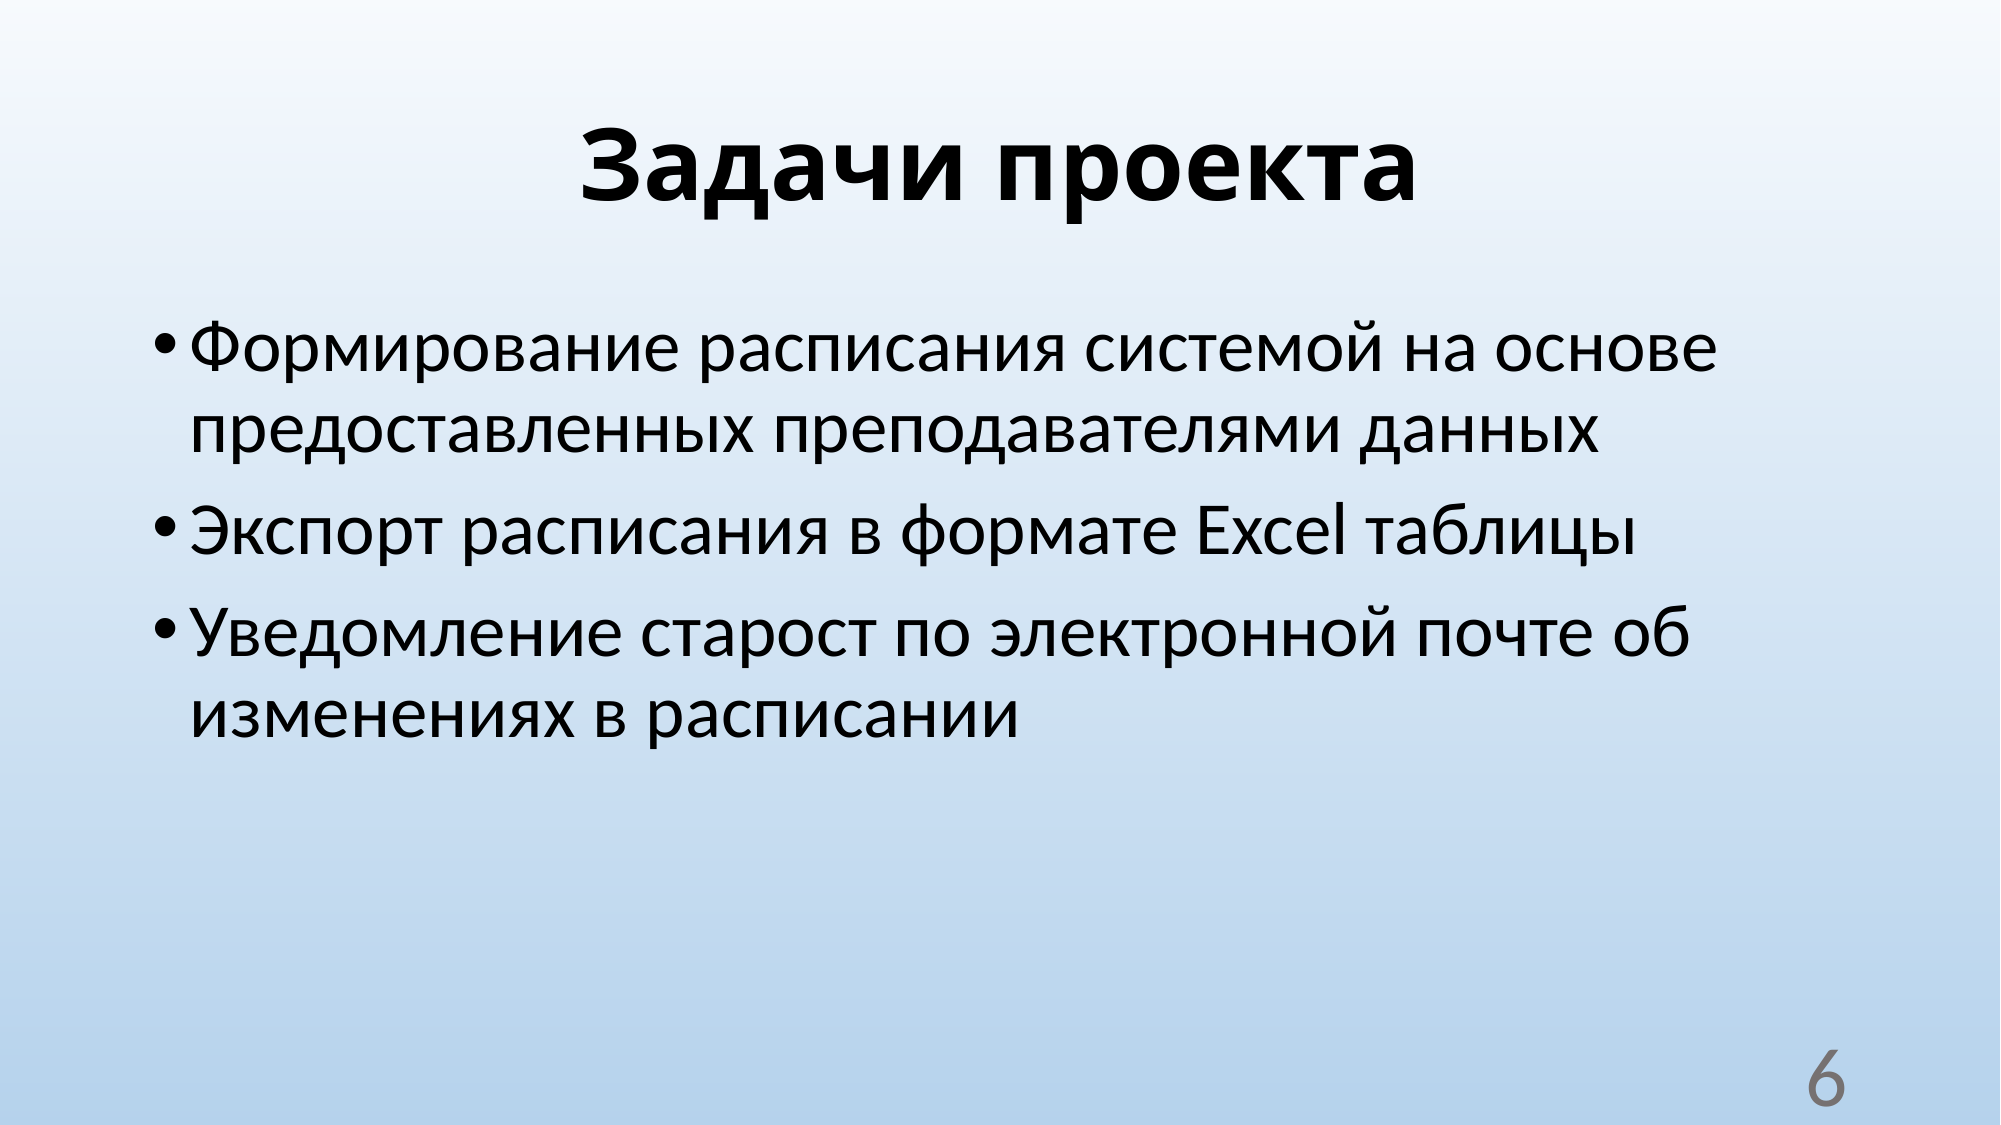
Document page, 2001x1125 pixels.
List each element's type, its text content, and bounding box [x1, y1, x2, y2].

title Задачи проекта [137, 59, 1863, 278]
slide_number 6 [1412, 1042, 1863, 1103]
list Формирование расписания системой на основе предоставленных преподавателями данных Экспорт расписания в формате Excel таблицы Уведомление старост по электронной почте об изменениях в расписании [137, 299, 1863, 1014]
